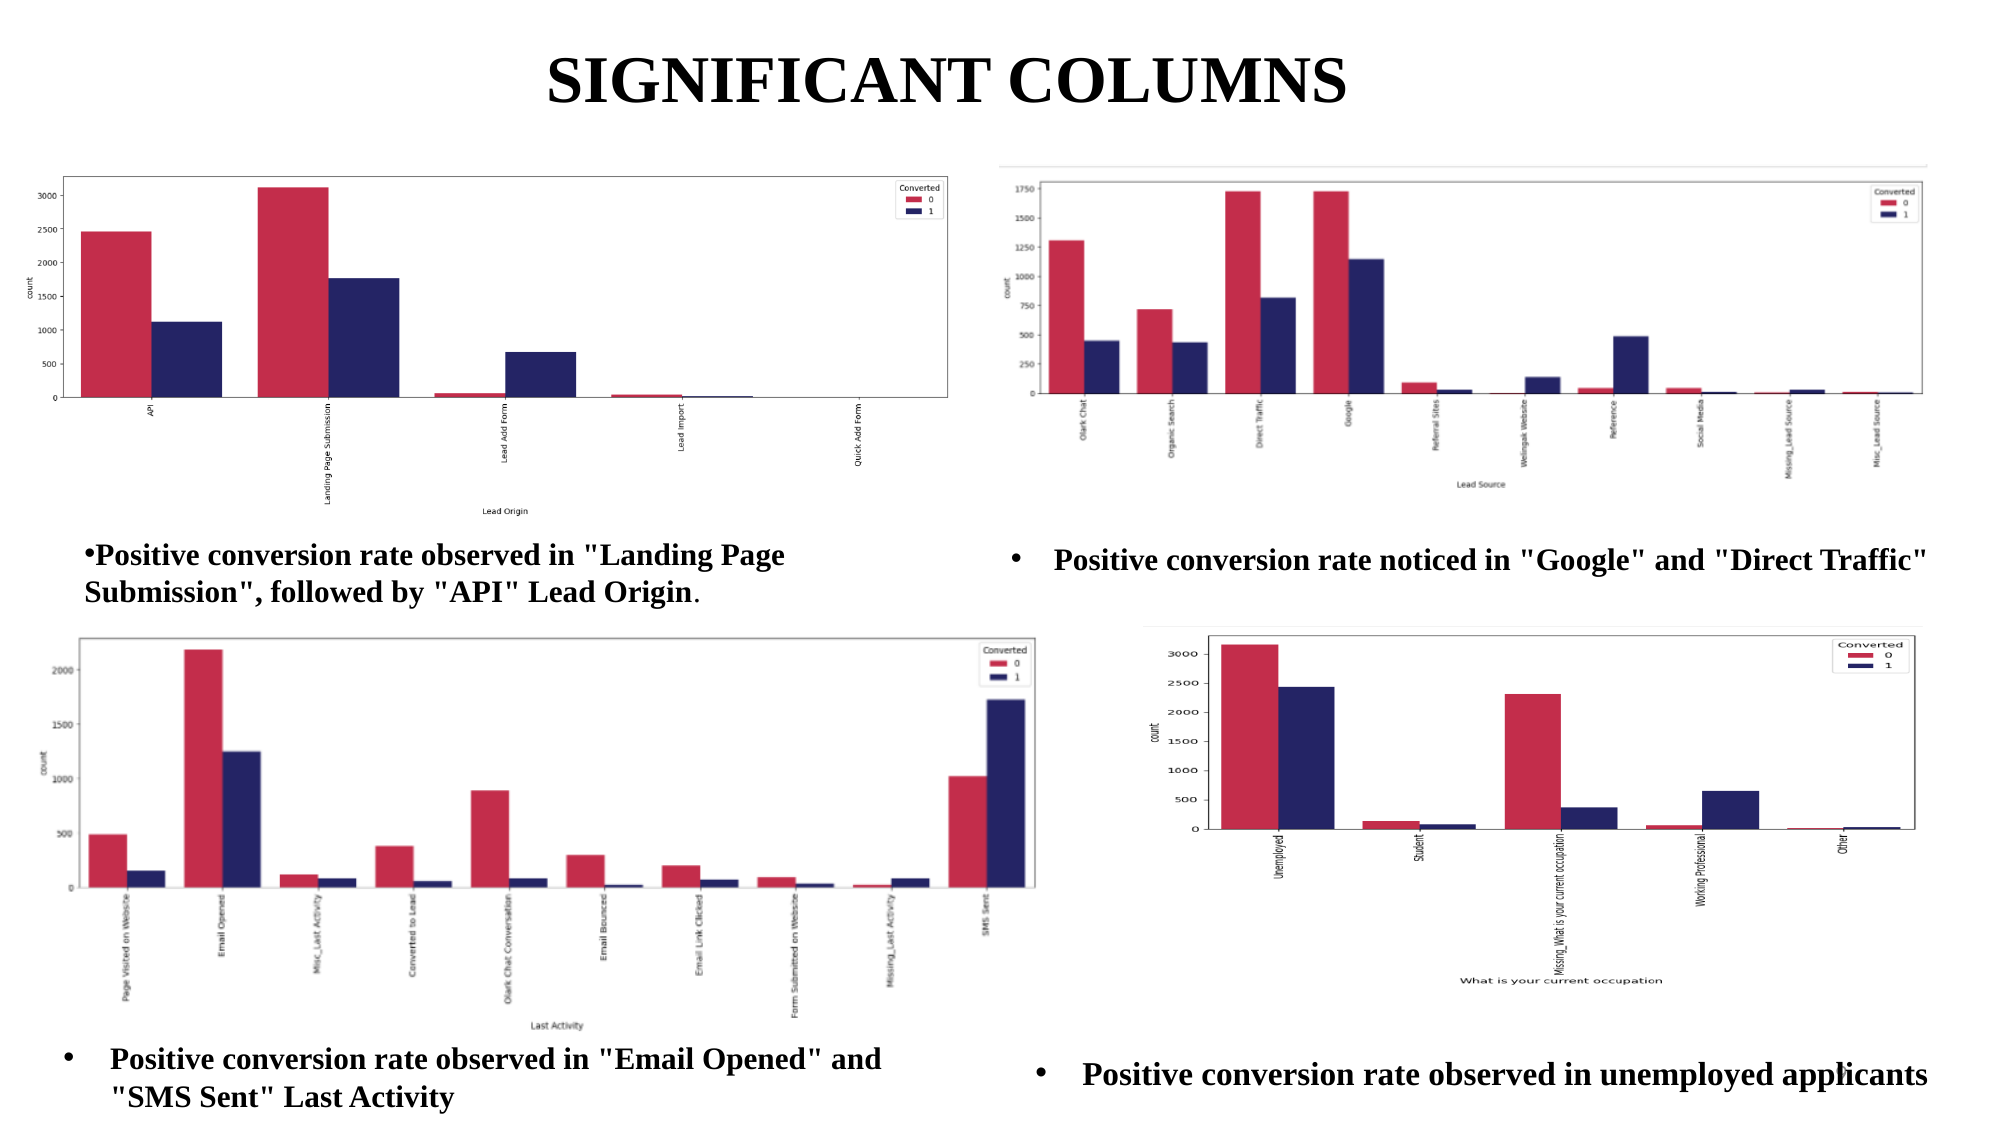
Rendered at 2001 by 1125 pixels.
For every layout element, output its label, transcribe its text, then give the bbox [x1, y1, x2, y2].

text_box Positive conversion rate noticed in "Google" and "Direct Traffic" [956, 531, 1957, 584]
picture [16, 171, 962, 530]
picture [999, 164, 1946, 507]
picture [26, 626, 1052, 1043]
picture [1143, 626, 1946, 994]
text_box Positive conversion rate observed in unemployed applicants [1020, 1044, 2000, 1100]
slide_number Positive conversion rate observed in "Email Opened" and "SMS Sent" Last Activity [48, 1045, 938, 1106]
text_box Positive conversion rate observed in "Landing Page Submission", followed by "API" Lead Origin. [69, 530, 957, 617]
text_box SIGNIFICANT COLUMNS [447, 28, 1448, 124]
